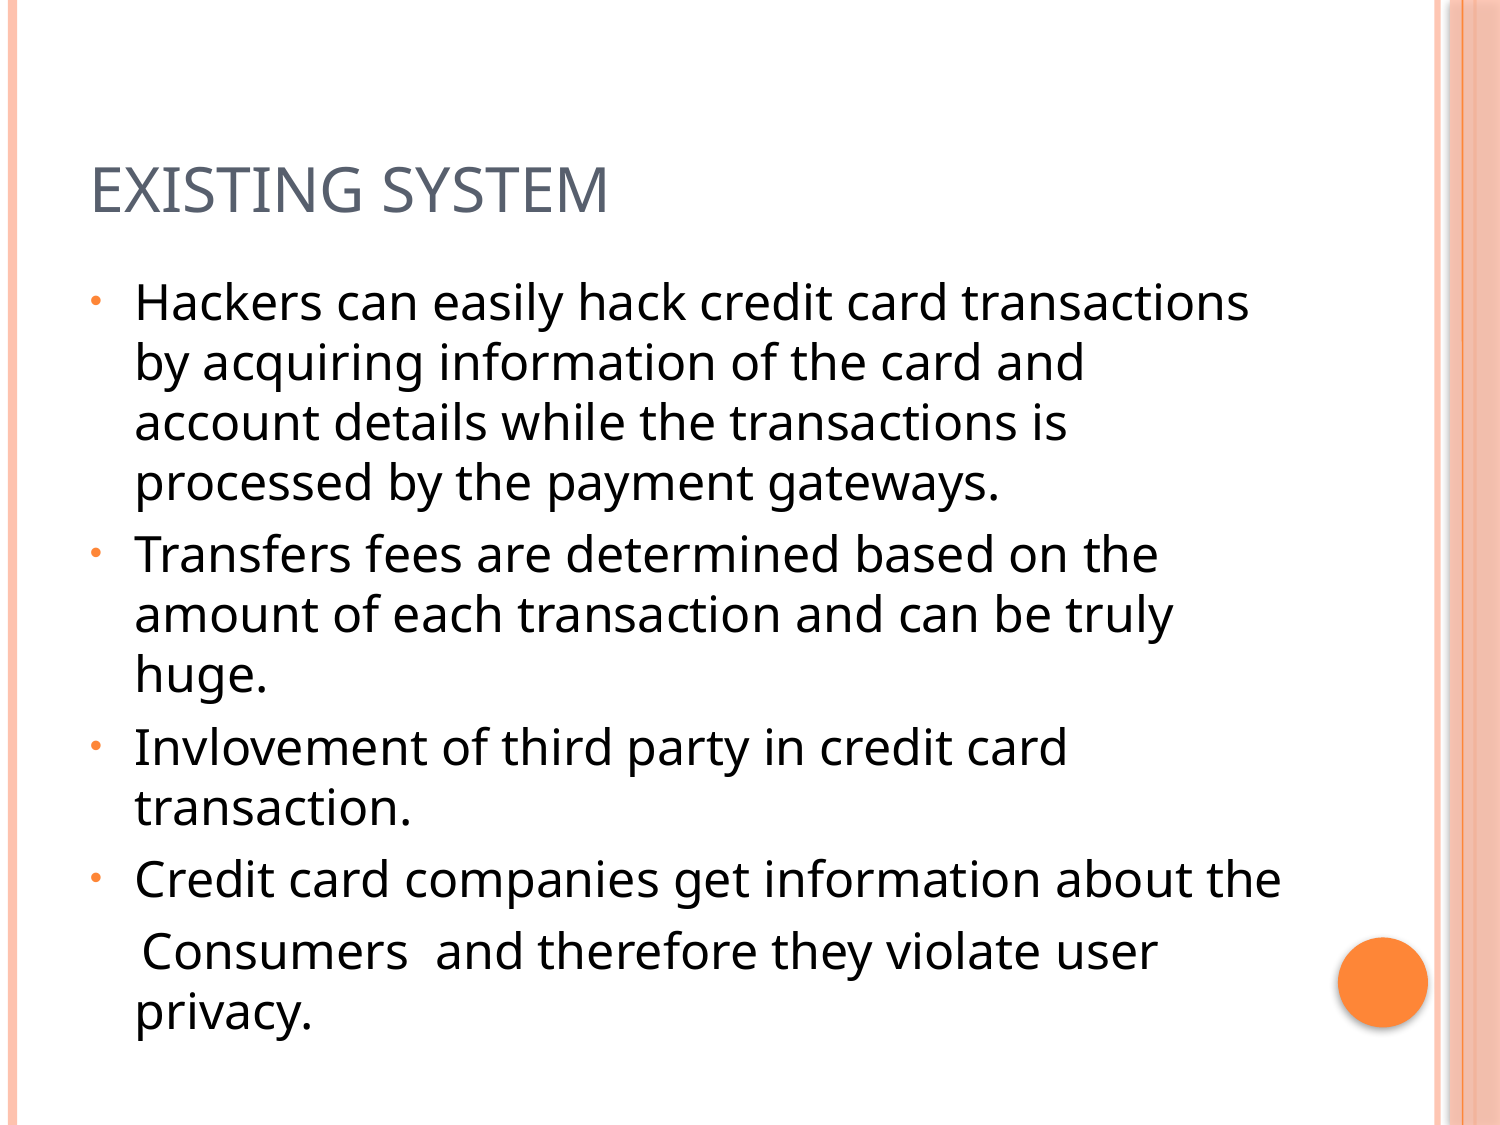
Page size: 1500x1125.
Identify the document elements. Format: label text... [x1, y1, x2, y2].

title EXISTING SYSTEM [75, 45, 1300, 233]
list Hackers can easily hack credit card transactions by acquiring information of the card and account details while the transactions is processed by the payment gateways. Transfers fees are determined based on the amount of each transaction and can be truly huge. Invlovement of third party in credit card transaction. Credit card companies get information about the Consumers and therefore they violate user privacy. [75, 262, 1300, 1062]
